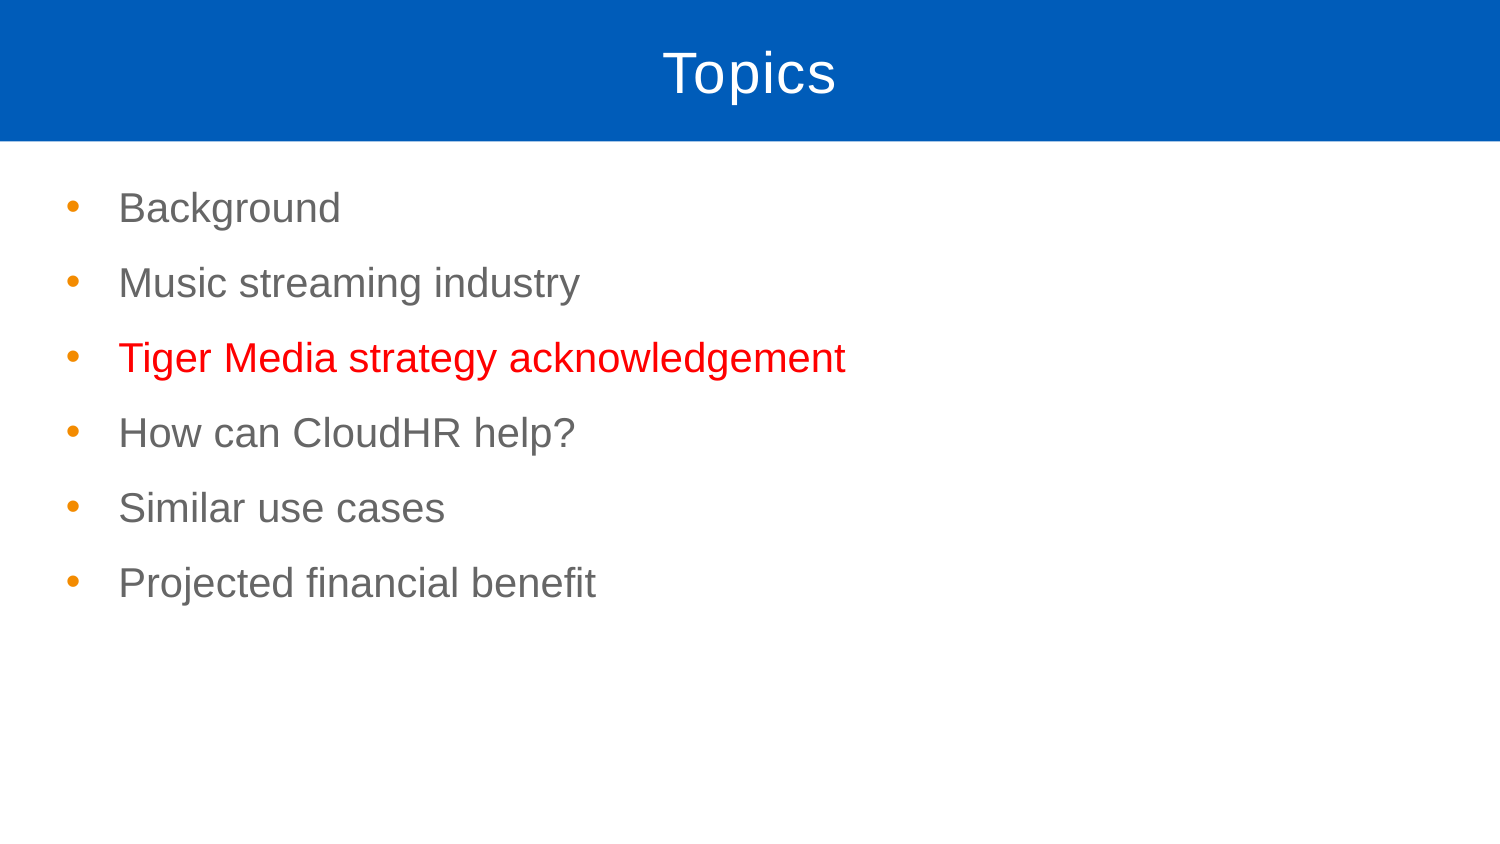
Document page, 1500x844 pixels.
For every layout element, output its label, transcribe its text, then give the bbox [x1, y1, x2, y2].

title Topics [0, 0, 1500, 142]
list Background Music streaming industry Tiger Media strategy acknowledgement How can CloudHR help? Similar use cases Projected financial benefit [50, 173, 958, 784]
